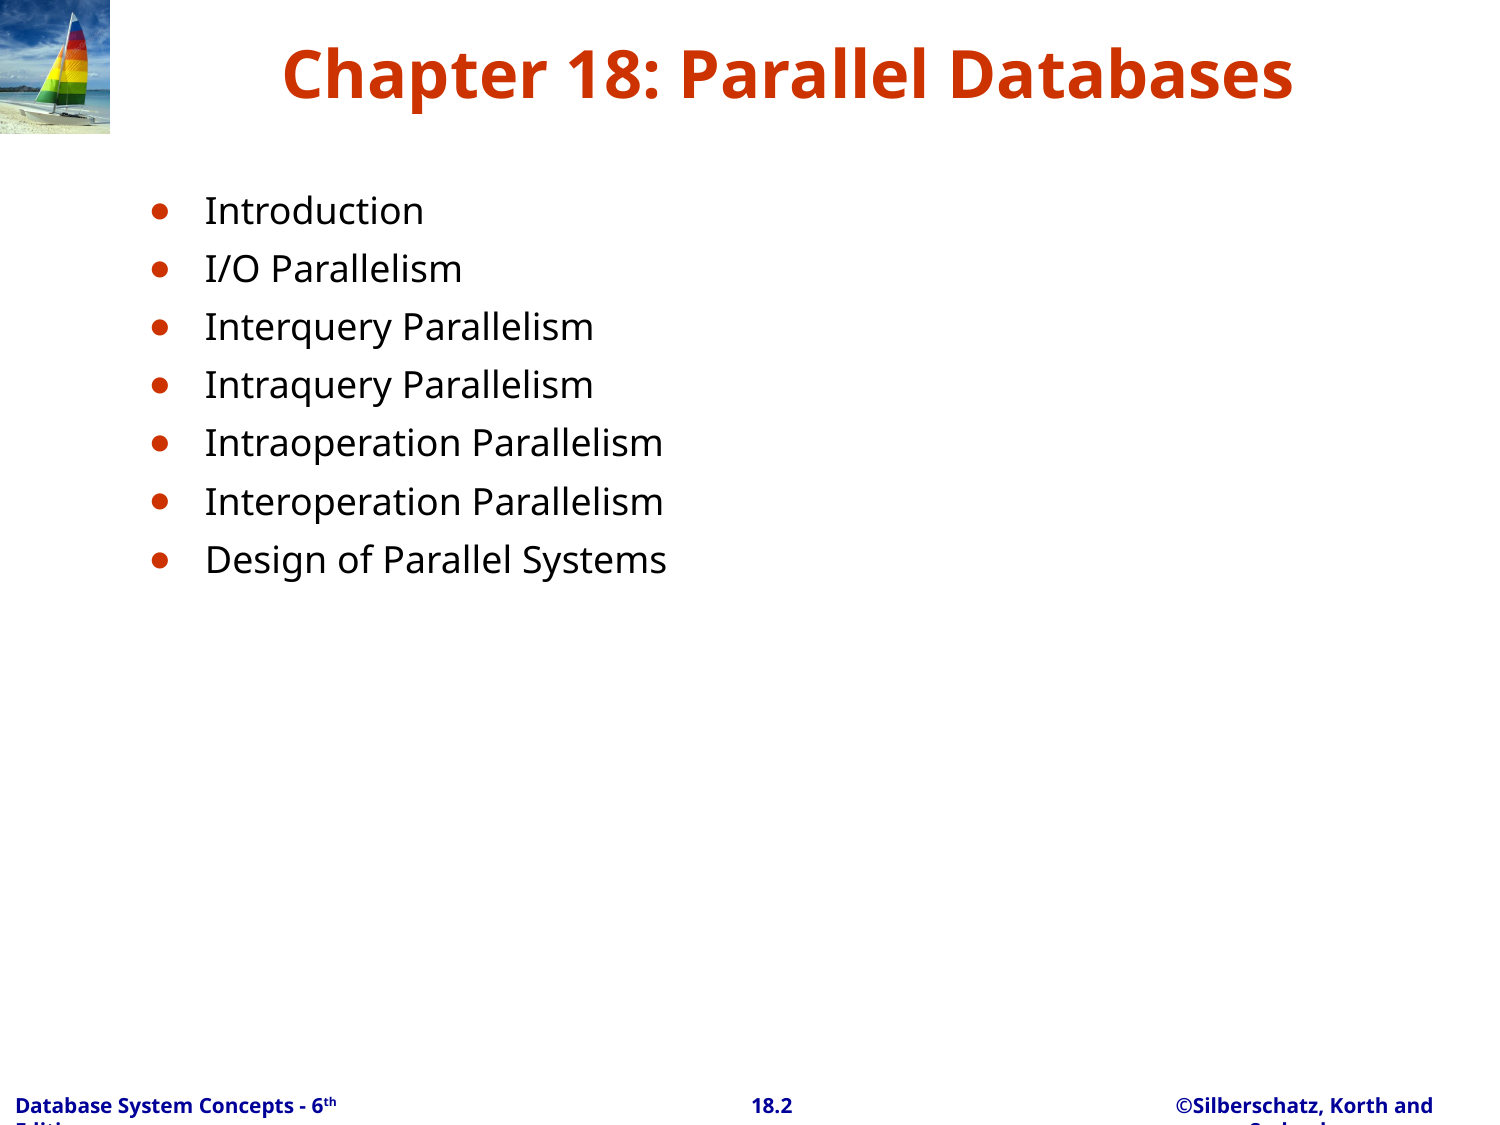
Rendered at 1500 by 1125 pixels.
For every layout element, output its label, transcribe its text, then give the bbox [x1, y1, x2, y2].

picture [0, 0, 110, 134]
list Introduction I/O Parallelism Interquery Parallelism Intraquery Parallelism Intraoperation Parallelism Interoperation Parallelism Design of Parallel Systems [133, 179, 1391, 984]
title Chapter 18: Parallel Databases [126, 19, 1451, 120]
